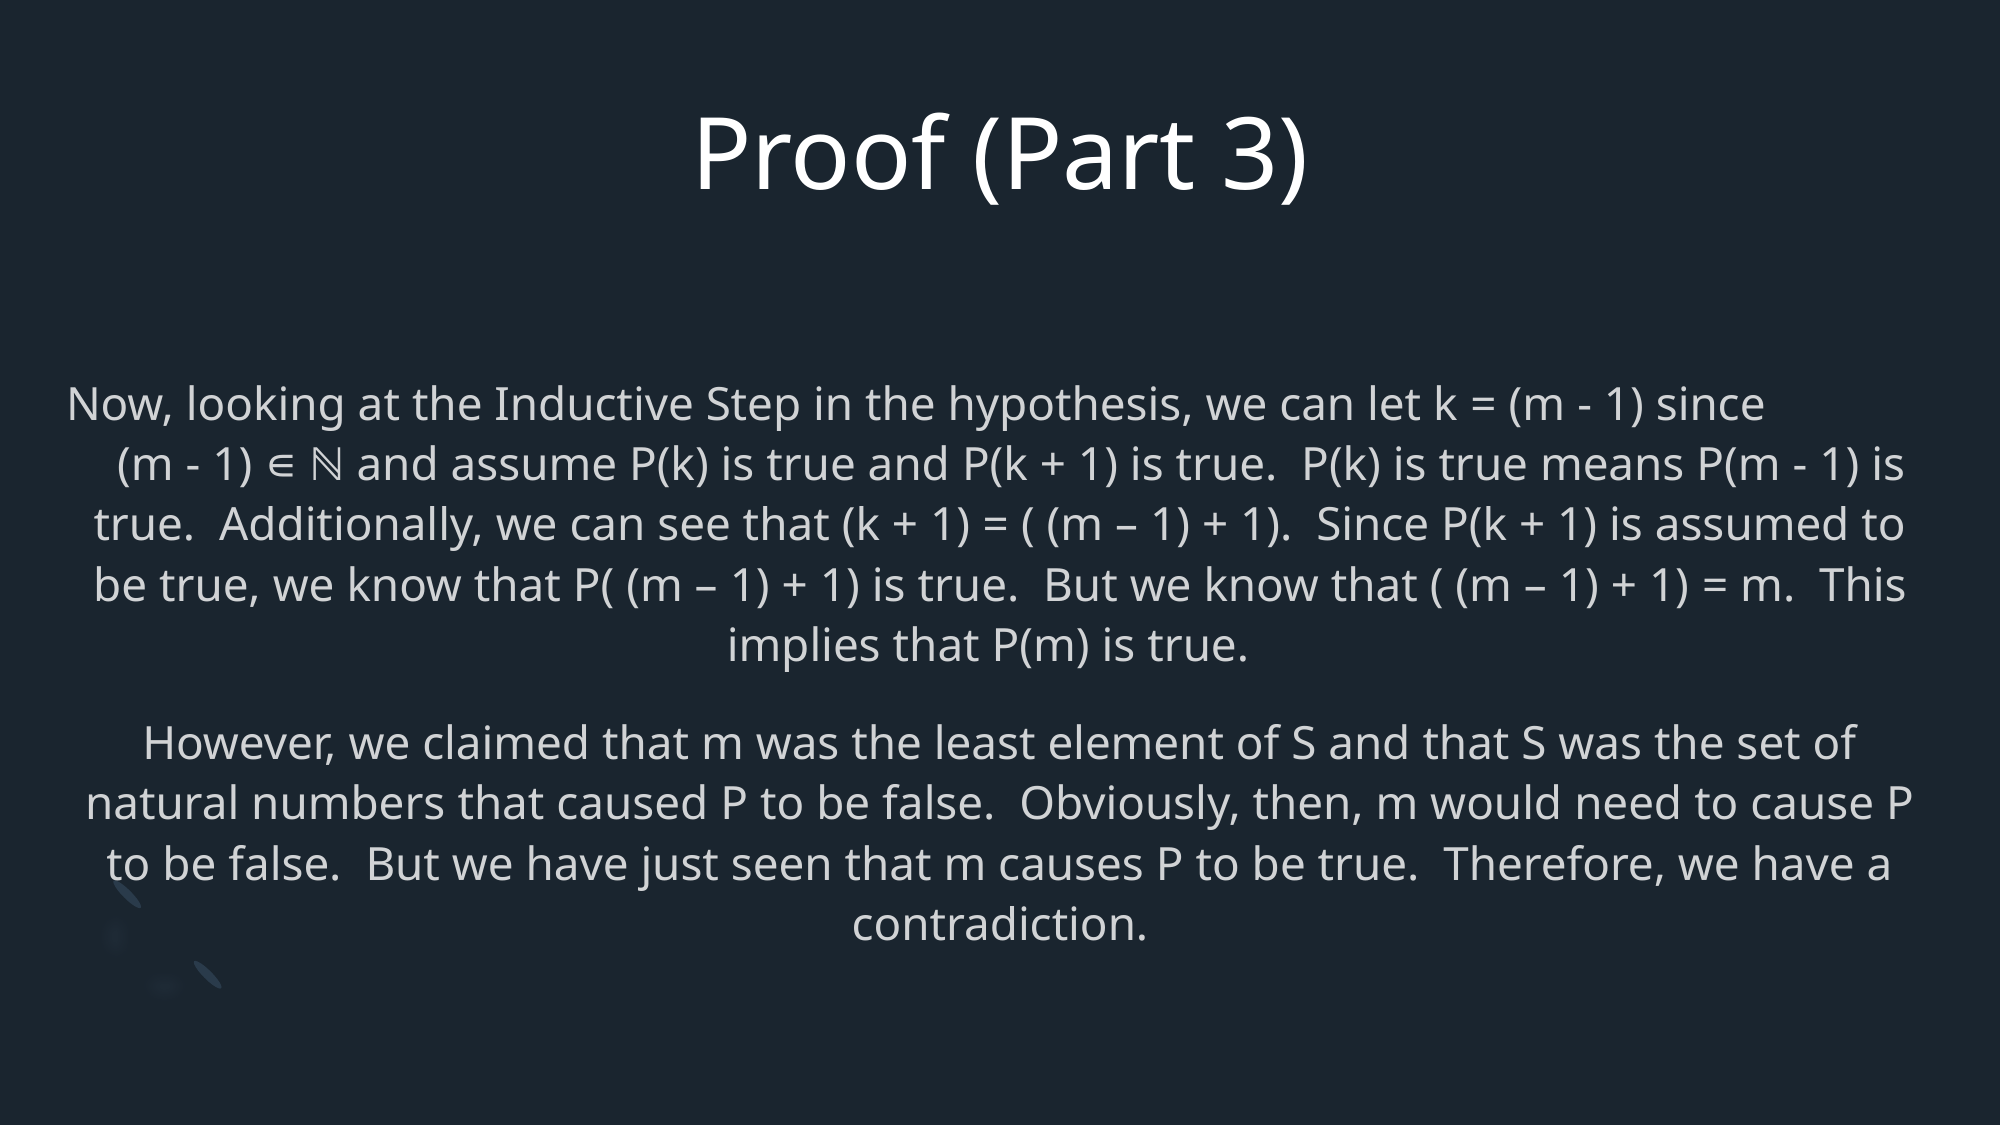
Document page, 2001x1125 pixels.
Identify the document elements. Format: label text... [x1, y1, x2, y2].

title Proof (Part 3) [90, 90, 1910, 309]
list Now, looking at the Inductive Step in the hypothesis, we can let k = (m - 1) since (m - 1) ∊ ℕ and assume P(k) is true and P(k + 1) is true. P(k) is true means P(m - 1) is true. Additionally, we can see that (k + 1) = ( (m – 1) + 1). Since P(k + 1) is assumed to be true, we know that P( (m – 1) + 1) is true. But we know that ( (m – 1) + 1) = m. This implies that P(m) is true. However, we claimed that m was the least element of S and that S was the set of natural numbers that caused P to be false. Obviously, then, m would need to cause P to be false. But we have just seen that m causes P to be true. Therefore, we have a contradiction. [62, 368, 1938, 1003]
